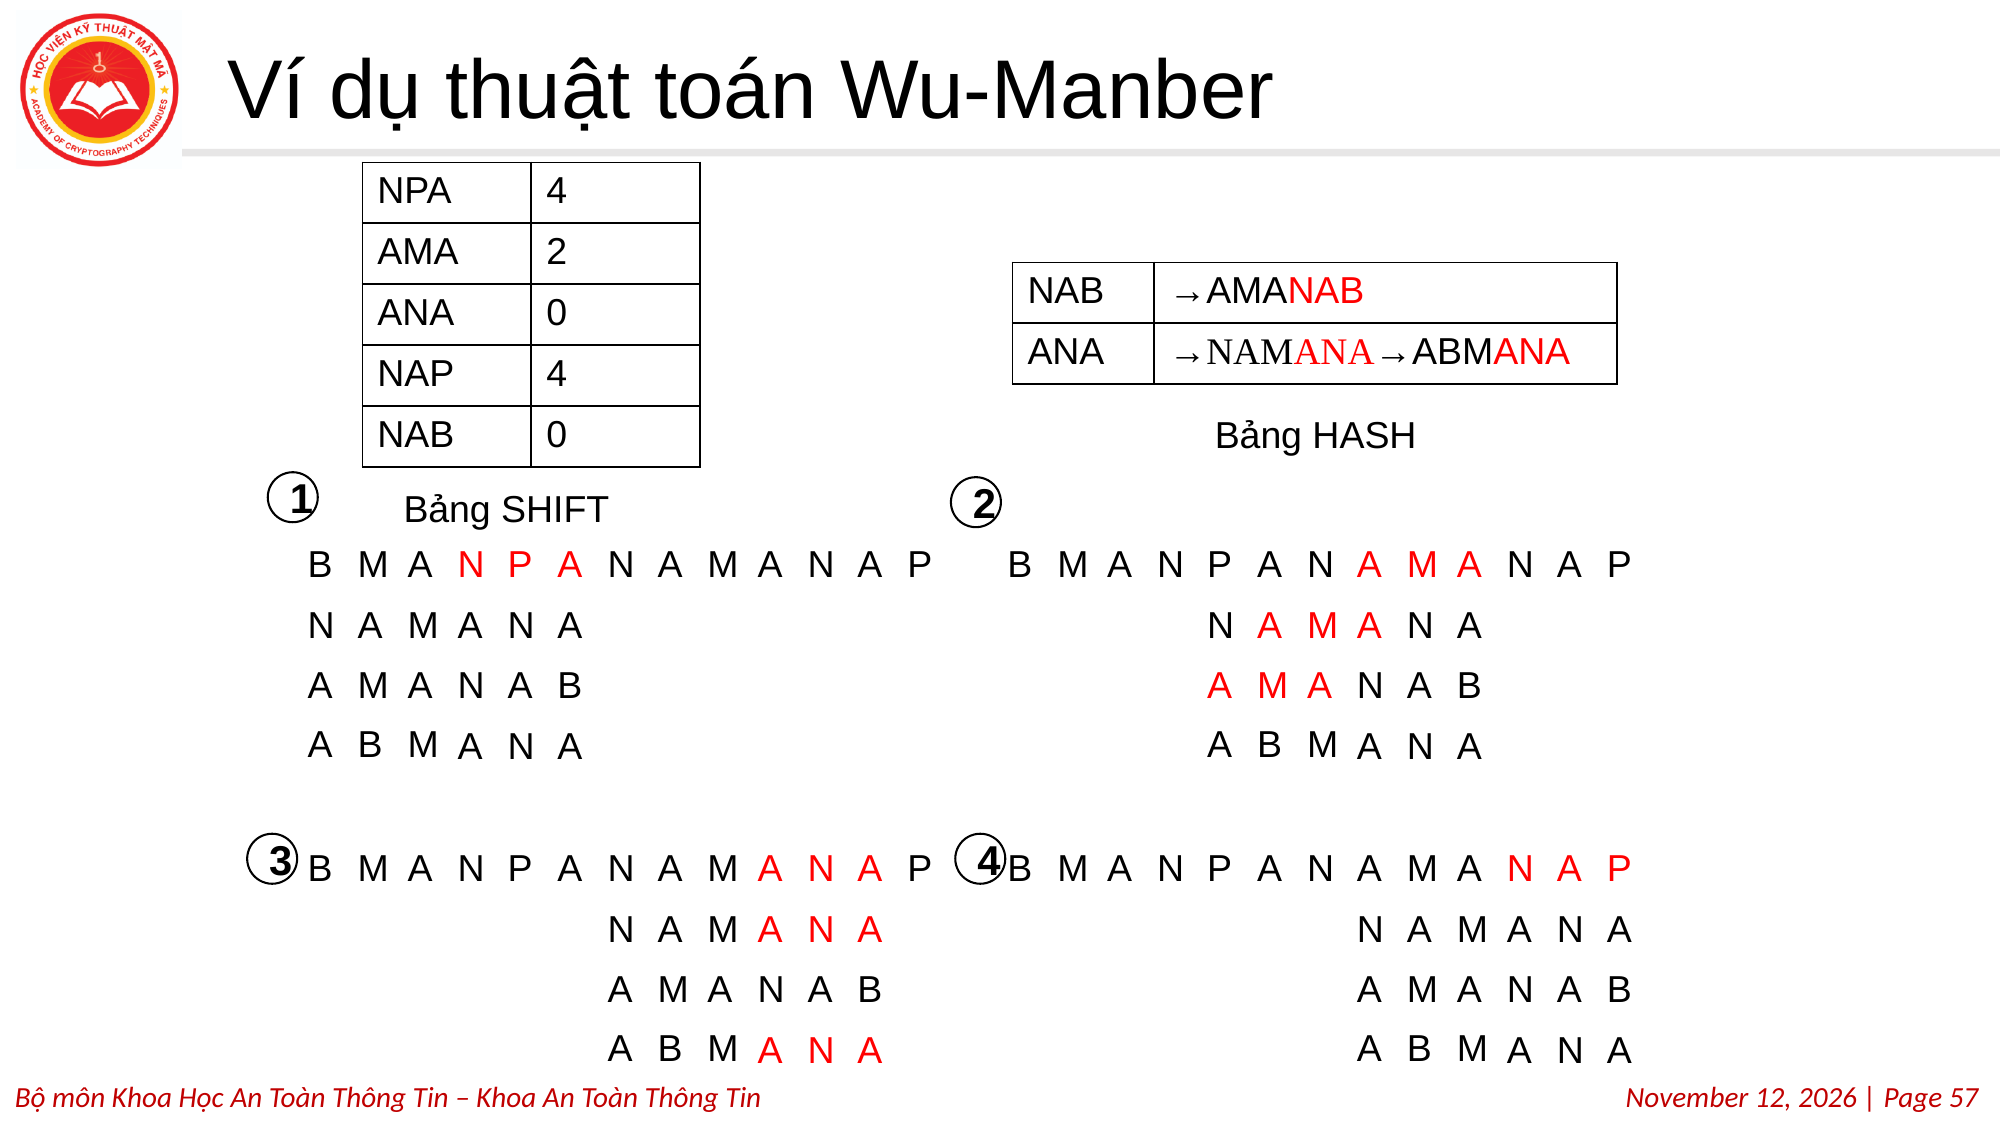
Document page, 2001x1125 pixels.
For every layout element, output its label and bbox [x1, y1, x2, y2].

table_cell [363, 407, 530, 466]
text_box [266, 471, 319, 524]
text_box [246, 832, 299, 885]
table_cell [532, 407, 699, 466]
table_cell [293, 595, 1642, 1081]
table_header [363, 163, 530, 222]
table_cell [363, 346, 530, 405]
table_cell [532, 224, 699, 283]
text_box [388, 477, 702, 538]
table_cell [1013, 324, 1153, 383]
table_cell [532, 346, 699, 405]
table_header [532, 163, 699, 222]
table_cell [532, 285, 699, 344]
table_cell [363, 224, 530, 283]
title [212, 39, 1563, 145]
picture [16, 10, 182, 169]
text_box [949, 476, 1002, 529]
table_header [293, 534, 1642, 595]
table_header [1155, 263, 1616, 322]
text_box [954, 832, 1007, 885]
table_cell [363, 285, 530, 344]
text_box [1199, 403, 1563, 463]
table_header [1013, 263, 1153, 322]
table_cell [1155, 324, 1616, 383]
